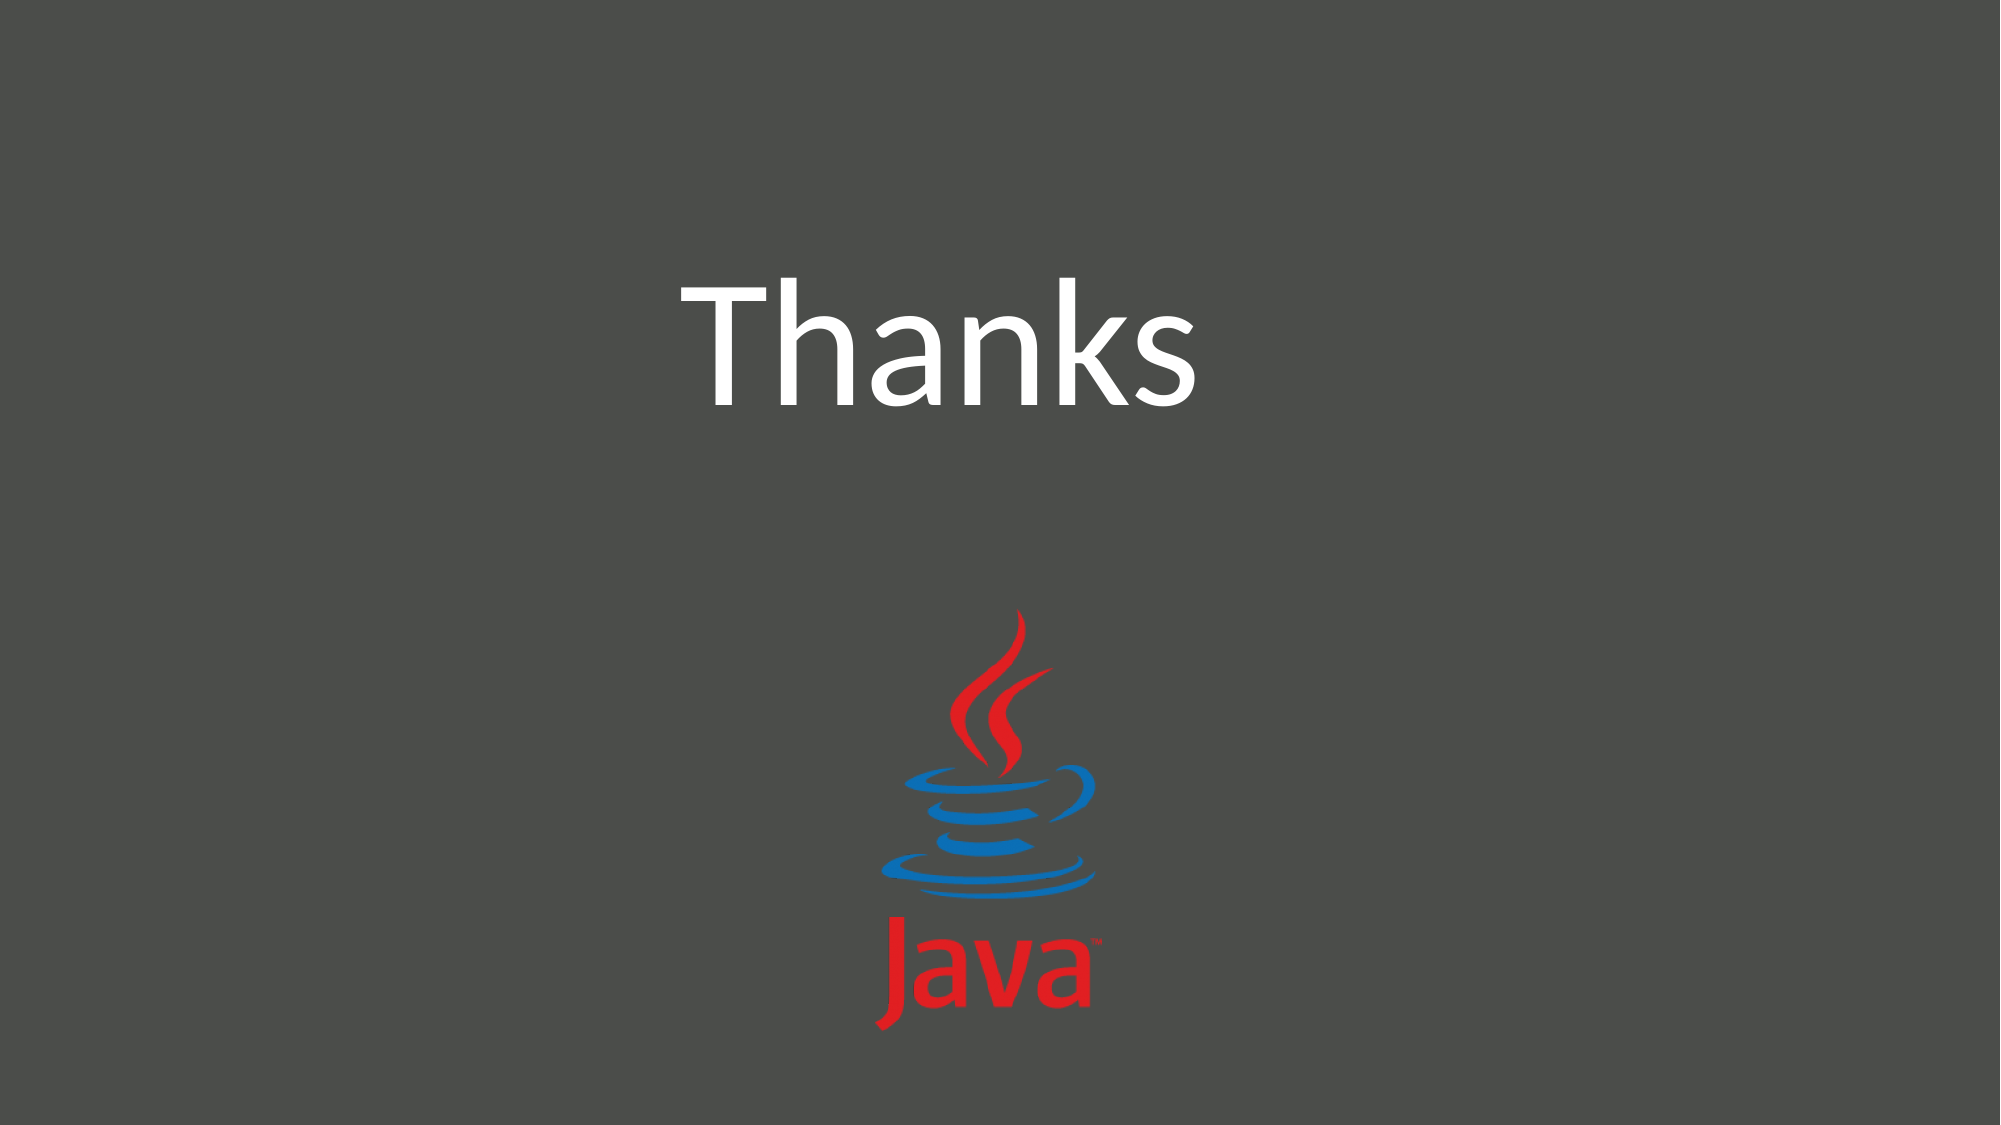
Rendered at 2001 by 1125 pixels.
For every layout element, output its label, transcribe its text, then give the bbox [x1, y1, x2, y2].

text_box Thanks [664, 214, 1217, 450]
picture [739, 571, 1237, 1068]
